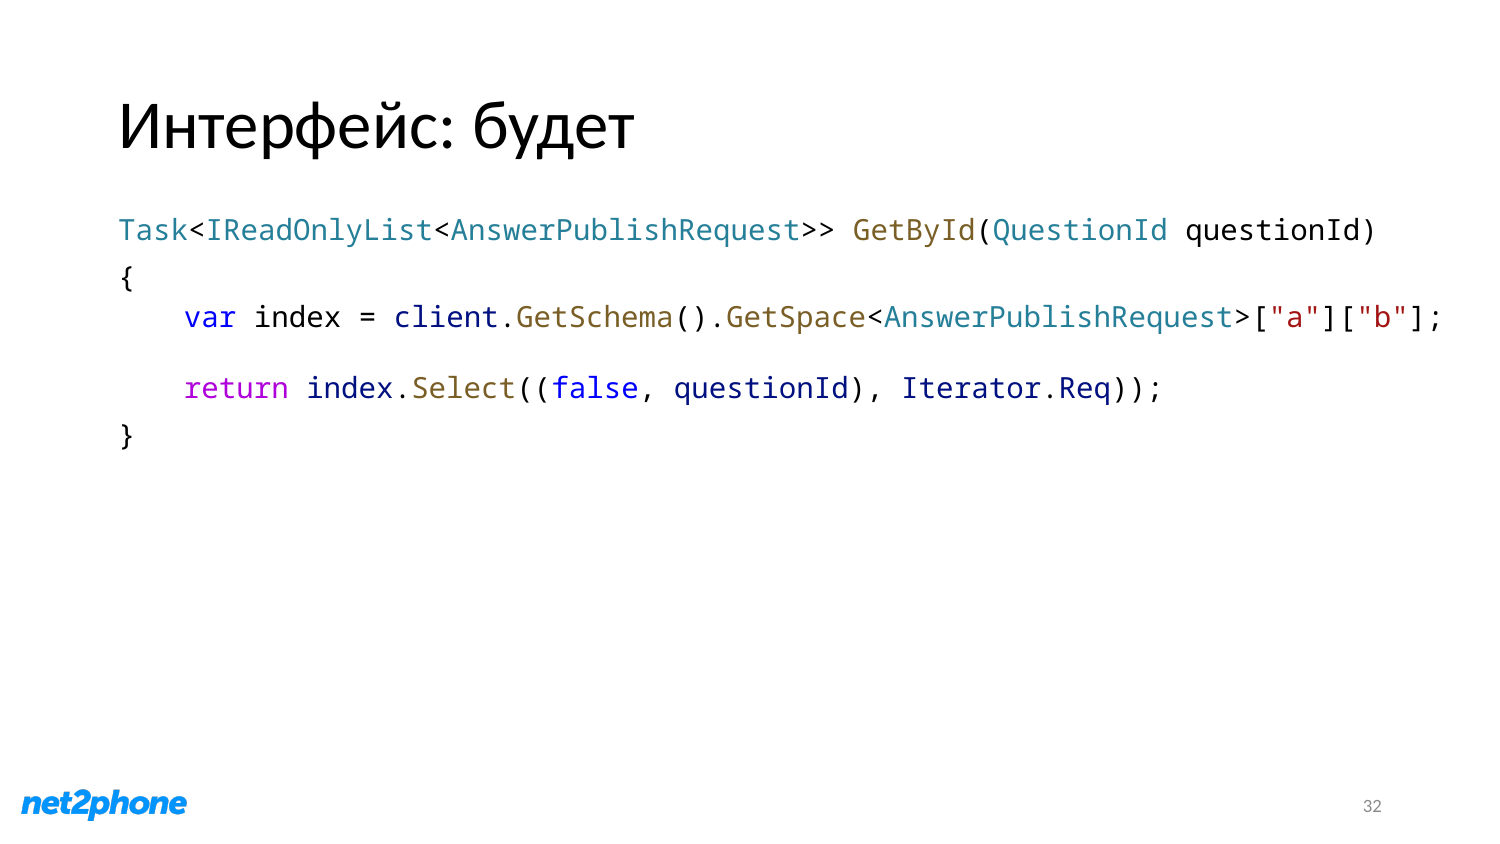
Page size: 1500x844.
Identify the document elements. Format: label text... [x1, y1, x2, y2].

picture [21, 786, 188, 827]
slide_number 32 [1059, 782, 1397, 827]
title Интерфейс: будет [103, 44, 1397, 207]
list Task<IReadOnlyList<AnswerPublishRequest>> GetById(QuestionId questionId) { var index = client.GetSchema().GetSpace<AnswerPublishRequest>["a"]["b"]; return index.Select((false, questionId), Iterator.Req)); } [103, 207, 1475, 760]
